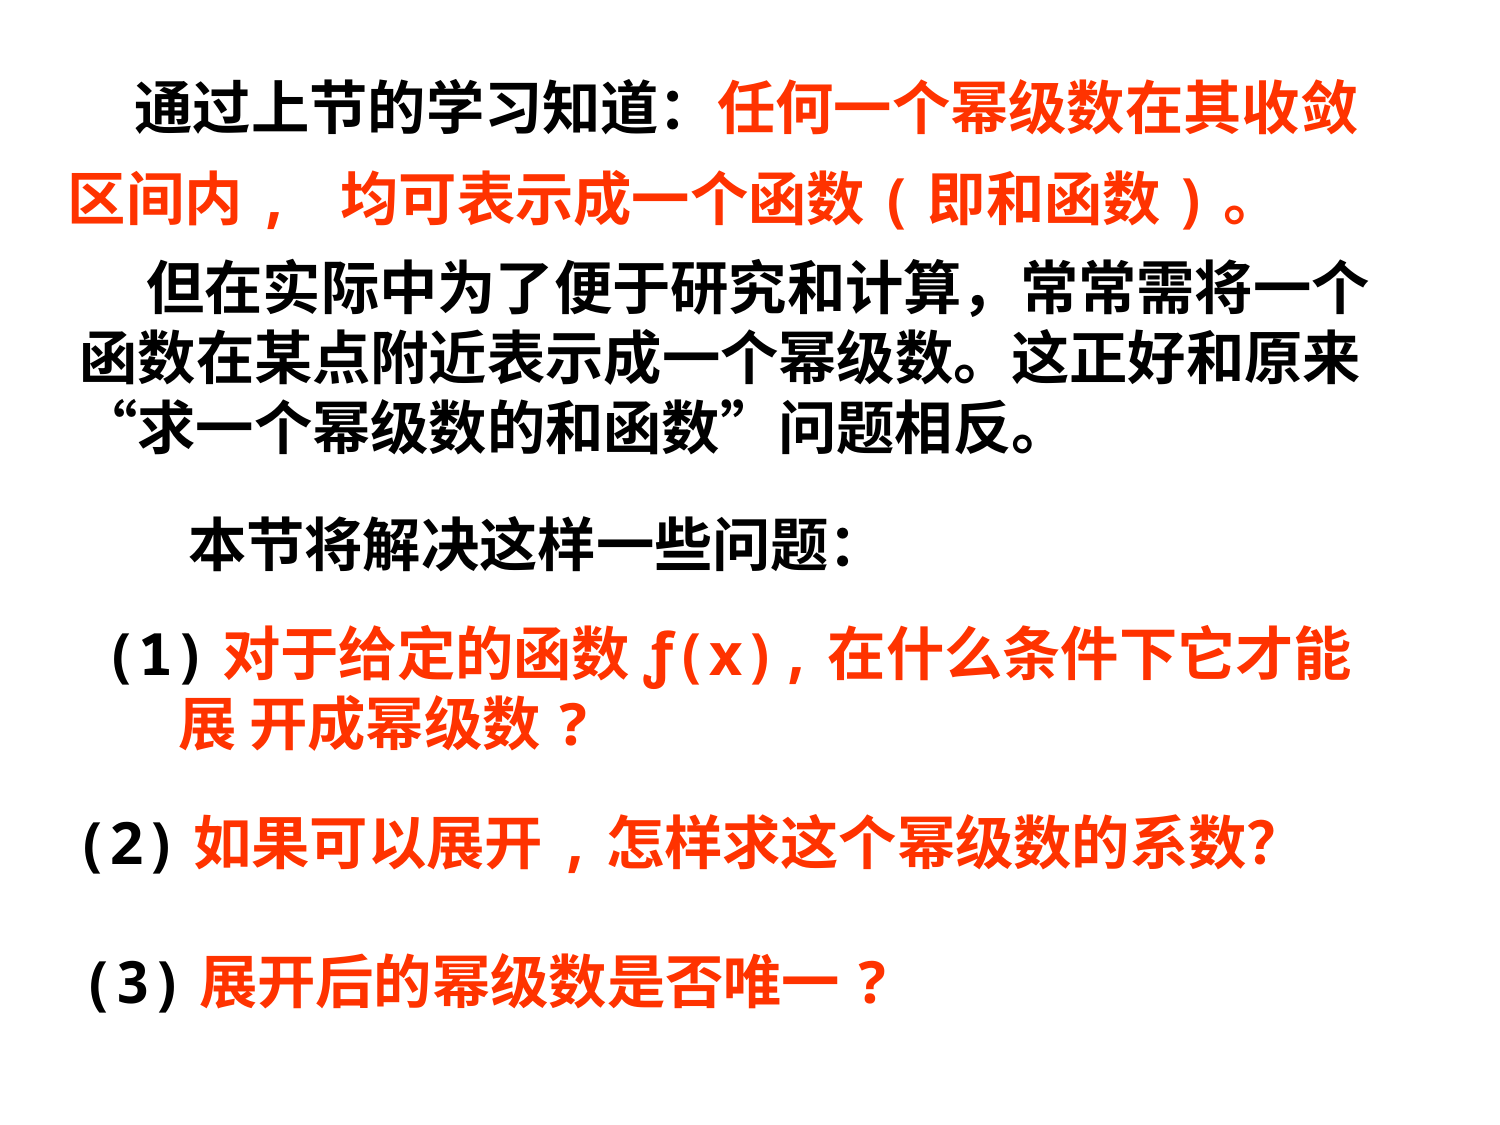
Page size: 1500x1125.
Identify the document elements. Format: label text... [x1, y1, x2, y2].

text_box 本节将解决这样一些问题： [173, 479, 903, 586]
text_box 通过上节的学习知道：任何一个幂级数在其收敛区间内, 均可表示成一个函数(即和函数)。 [53, 42, 1412, 240]
text_box (1)对于给定的函数ƒ(x),在什么条件下它才能展 开成幂级数? [88, 609, 1388, 765]
text_box 但在实际中为了便于研究和计算，常常需将一个函数在某点附近表示成一个幂级数。这正好和原来“求一个幂级数的和函数”问题相反。 [64, 243, 1400, 539]
text_box (3)展开后的幂级数是否唯一? [65, 916, 904, 1023]
text_box (2)如果可以展开,怎样求这个幂级数的系数？ [59, 798, 1320, 884]
